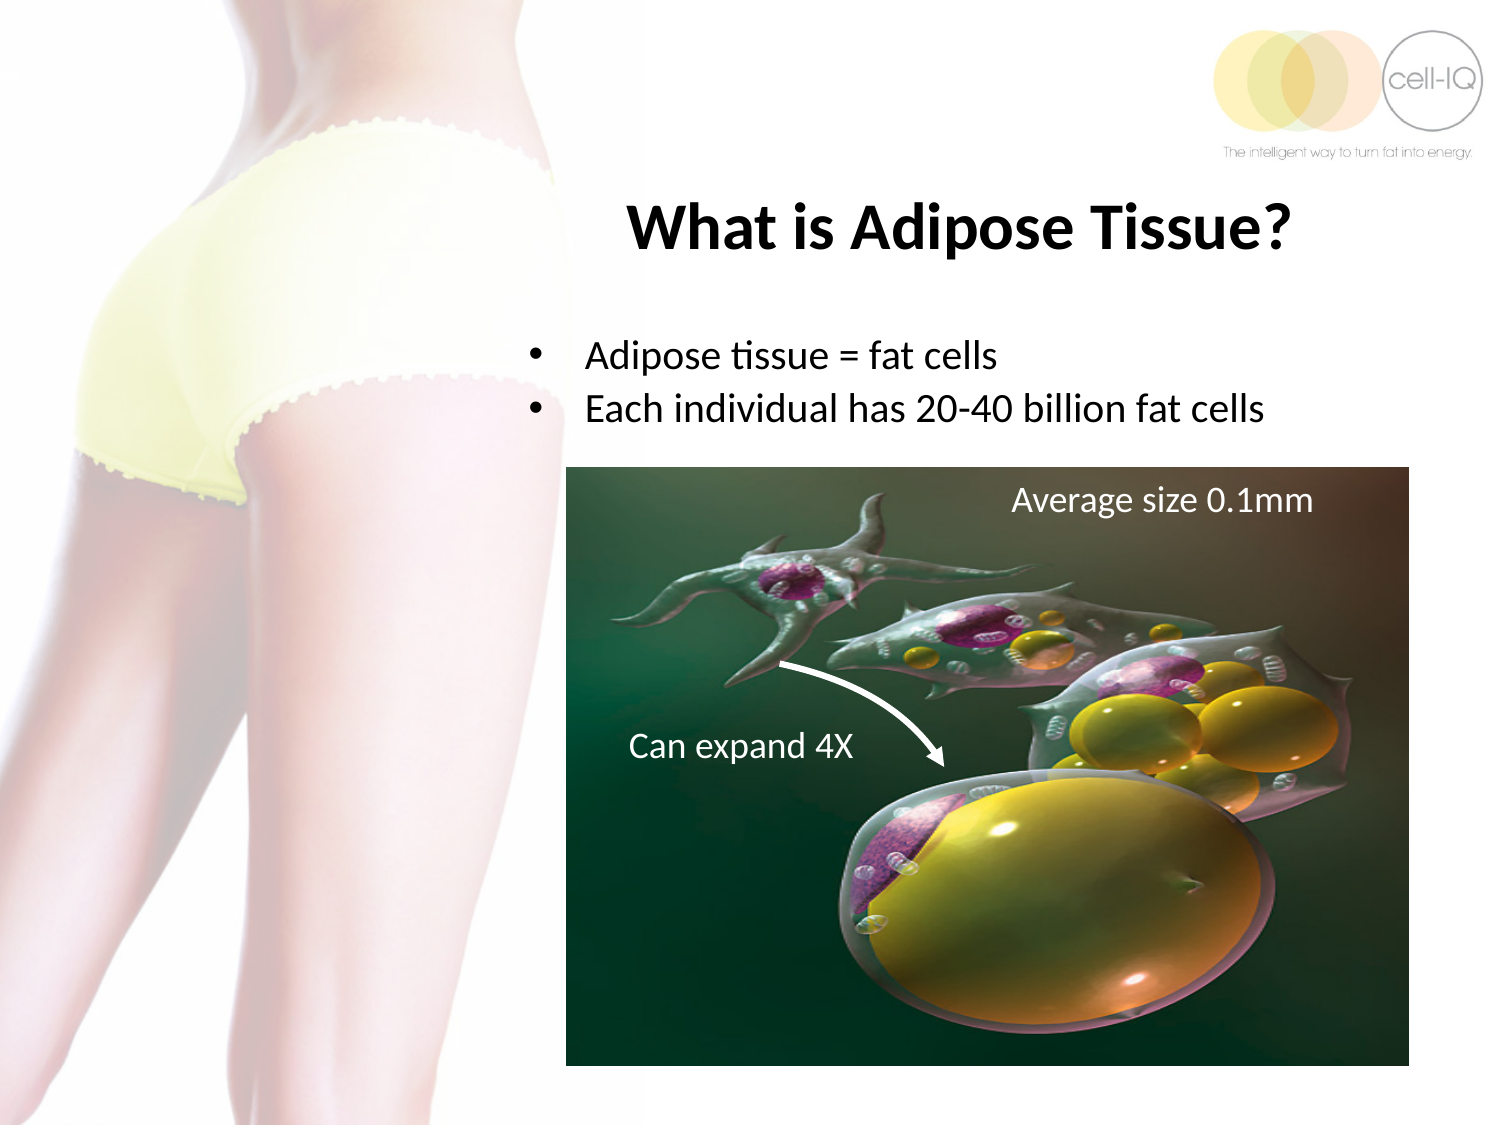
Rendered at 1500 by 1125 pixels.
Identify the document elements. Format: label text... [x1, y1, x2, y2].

text_box What is Adipose Tissue? [555, 184, 1366, 272]
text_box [560, 467, 1409, 1066]
picture [1196, 7, 1497, 176]
text_box Adipose tissue = fat cells Each individual has 20-40 billion fat cells [513, 326, 1500, 481]
